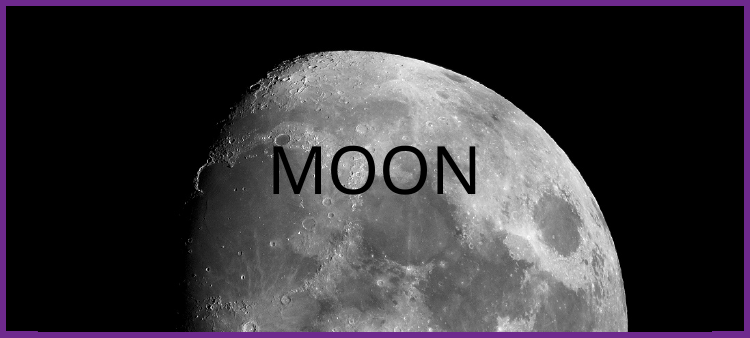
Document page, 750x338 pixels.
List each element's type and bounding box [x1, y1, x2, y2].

text_box [0, 0, 750, 338]
picture [37, 32, 712, 332]
